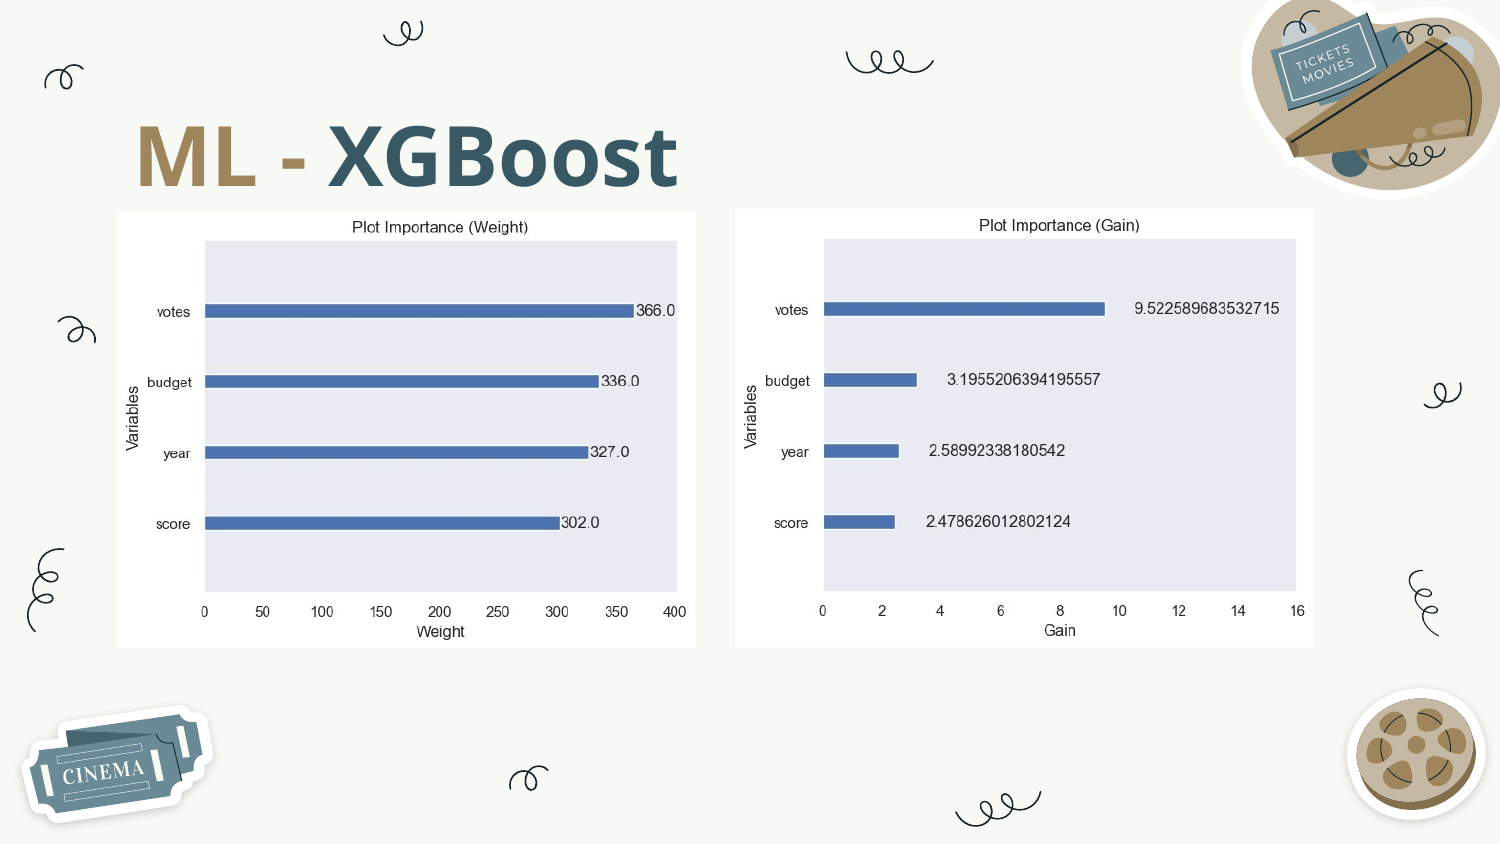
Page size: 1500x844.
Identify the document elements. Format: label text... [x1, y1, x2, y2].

picture [734, 209, 1314, 647]
picture [116, 211, 696, 649]
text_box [26, 710, 208, 818]
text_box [1351, 698, 1482, 810]
title ML - XGBoost [118, 72, 1221, 167]
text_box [1226, 0, 1500, 218]
